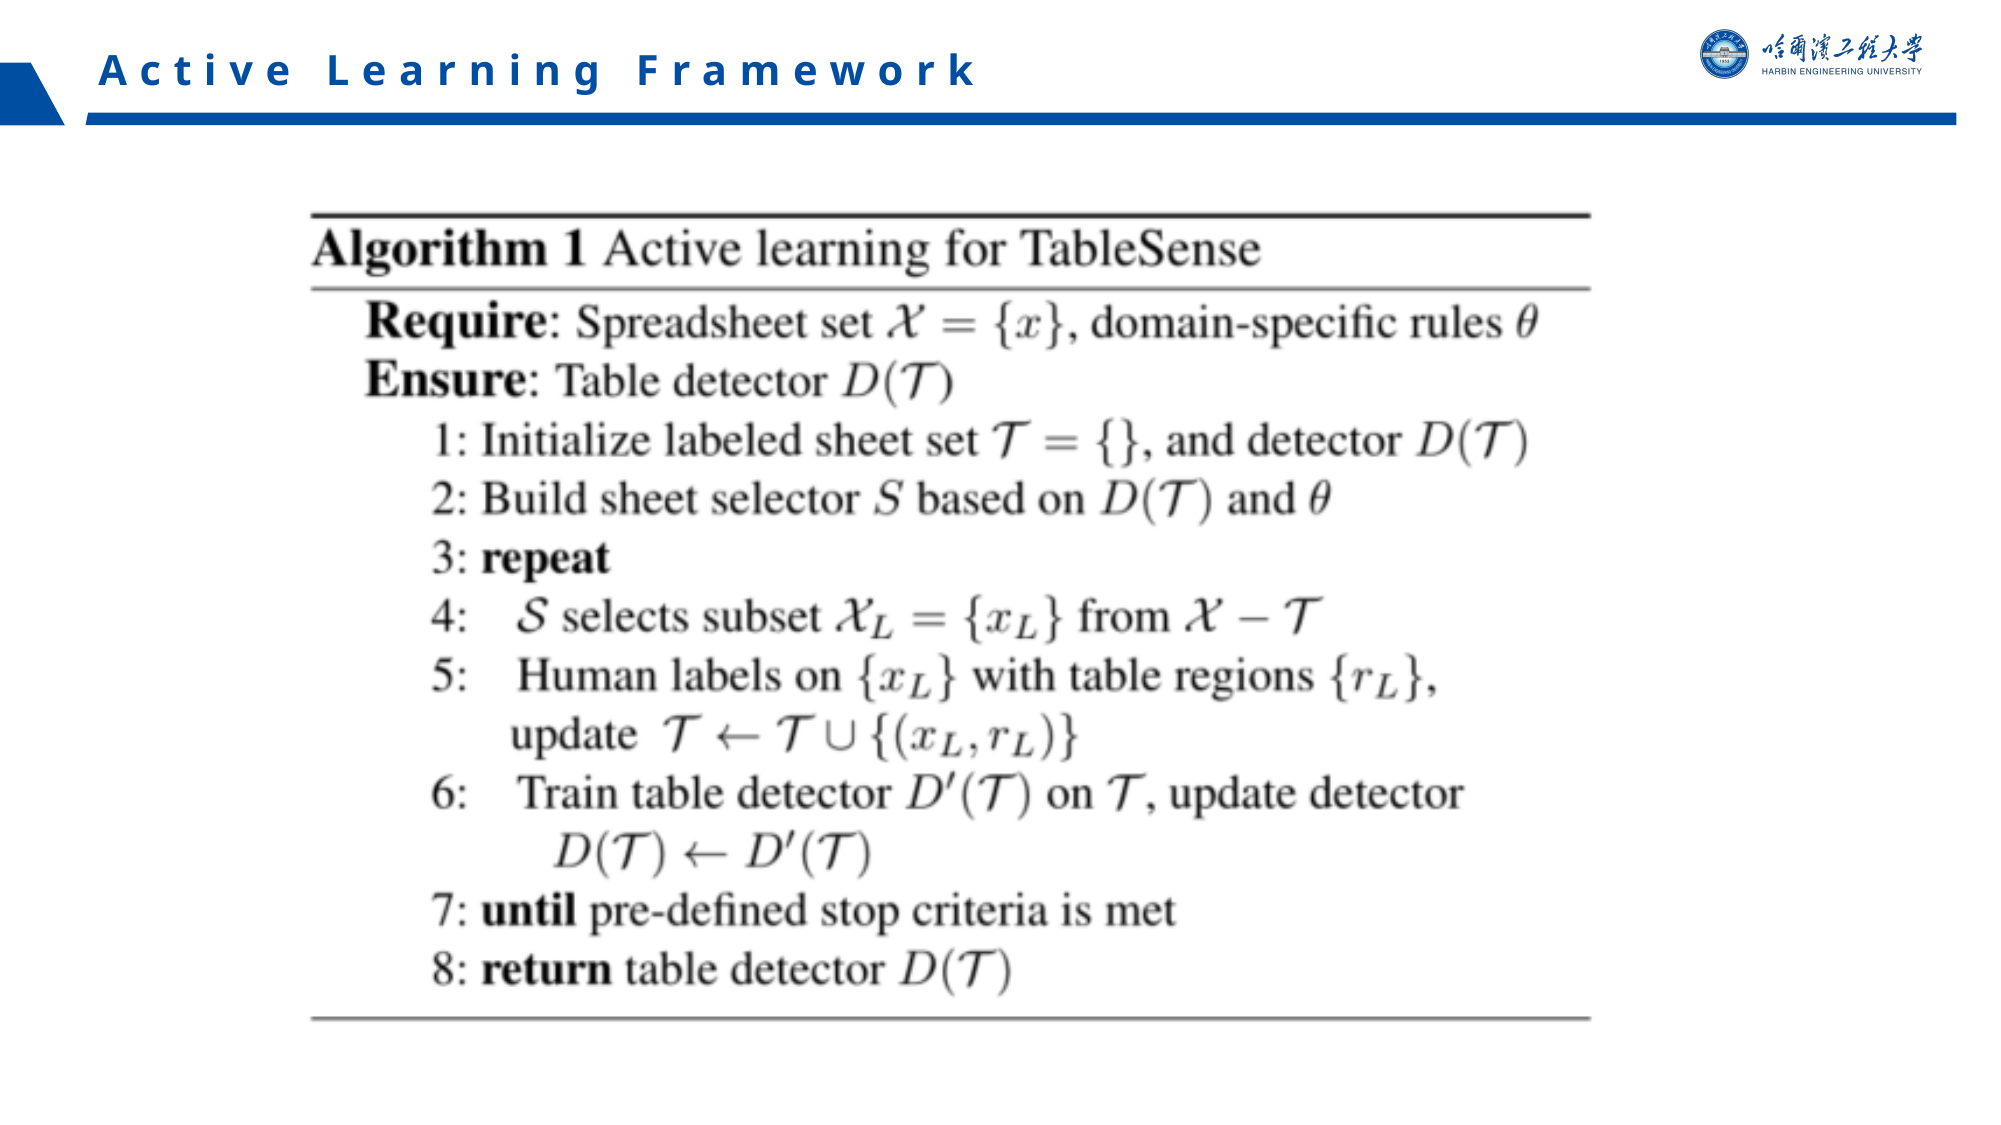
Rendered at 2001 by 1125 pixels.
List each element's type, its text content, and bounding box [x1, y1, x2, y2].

picture [267, 191, 1690, 1036]
picture [1689, 21, 1933, 87]
text_box [0, 61, 67, 127]
text_box Active Learning Framework [98, 37, 1783, 101]
text_box [84, 111, 1958, 127]
